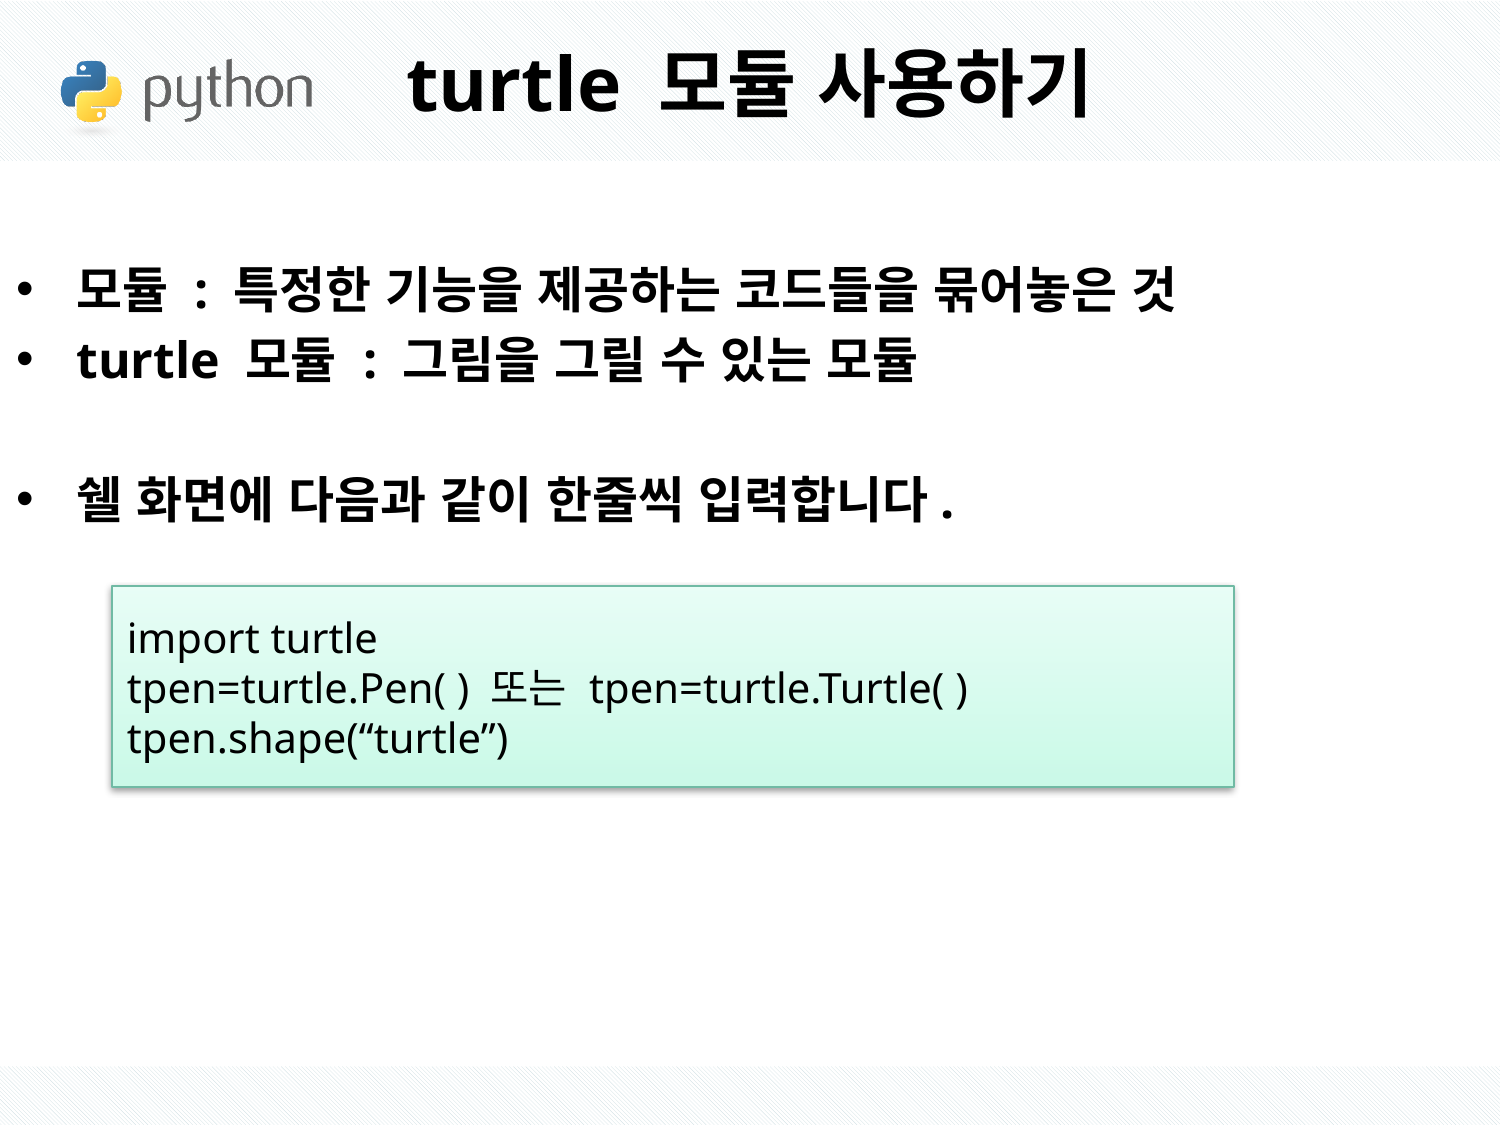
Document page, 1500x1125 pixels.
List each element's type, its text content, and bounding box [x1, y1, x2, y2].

list 모듈 : 특정한 기능을 제공하는 코드들을 묶어놓은 것 turtle 모듈 : 그림을 그릴 수 있는 모듈 쉘 화면에 다음과 같이 한줄씩 입력합니다. [0, 180, 1500, 1043]
picture [17, 42, 349, 155]
text_box import turtle tpen=turtle.Pen( ) 또는 tpen=turtle.Turtle( ) tpen.shape(“turtle”) [111, 585, 1235, 788]
title turtle 모듈 사용하기 [0, 1, 1500, 161]
